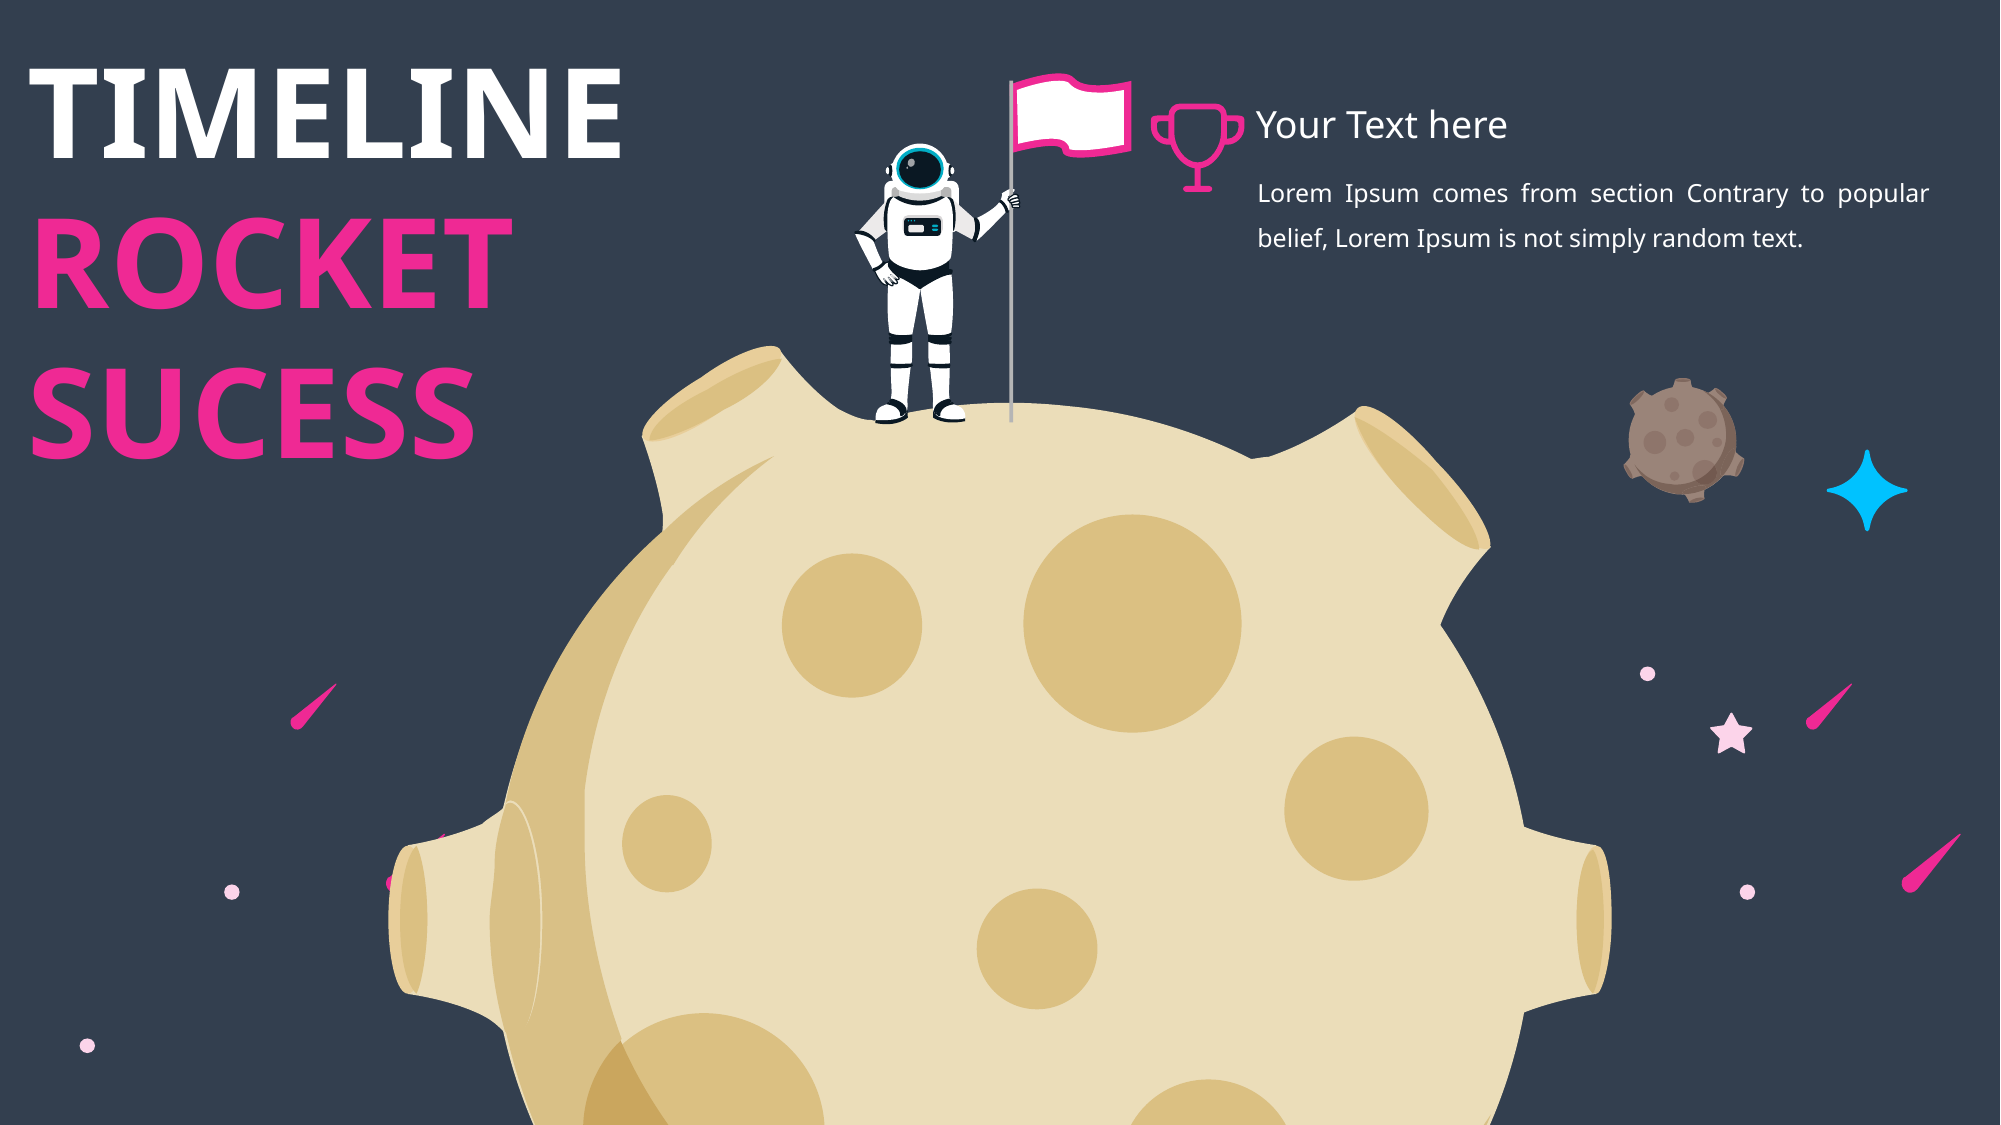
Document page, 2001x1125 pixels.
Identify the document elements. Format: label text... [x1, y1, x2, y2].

text_box [290, 683, 337, 730]
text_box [386, 341, 1614, 1125]
text_box [1826, 449, 1908, 532]
text_box [1806, 683, 1852, 730]
text_box [1739, 884, 1756, 900]
text_box [1150, 103, 1245, 192]
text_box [851, 64, 1132, 428]
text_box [1622, 377, 1745, 504]
text_box [1639, 666, 1656, 682]
text_box [1901, 833, 1961, 893]
text_box [1710, 712, 1753, 754]
text_box [79, 1038, 96, 1054]
text_box TIMELINE ROCKET SUCESS [13, 26, 643, 491]
text_box Your Text here [1241, 93, 1524, 154]
text_box [224, 884, 240, 900]
text_box Lorem Ipsum comes from section Contrary to popular belief, Lorem Ipsum is not simply random text. [1242, 155, 1946, 260]
